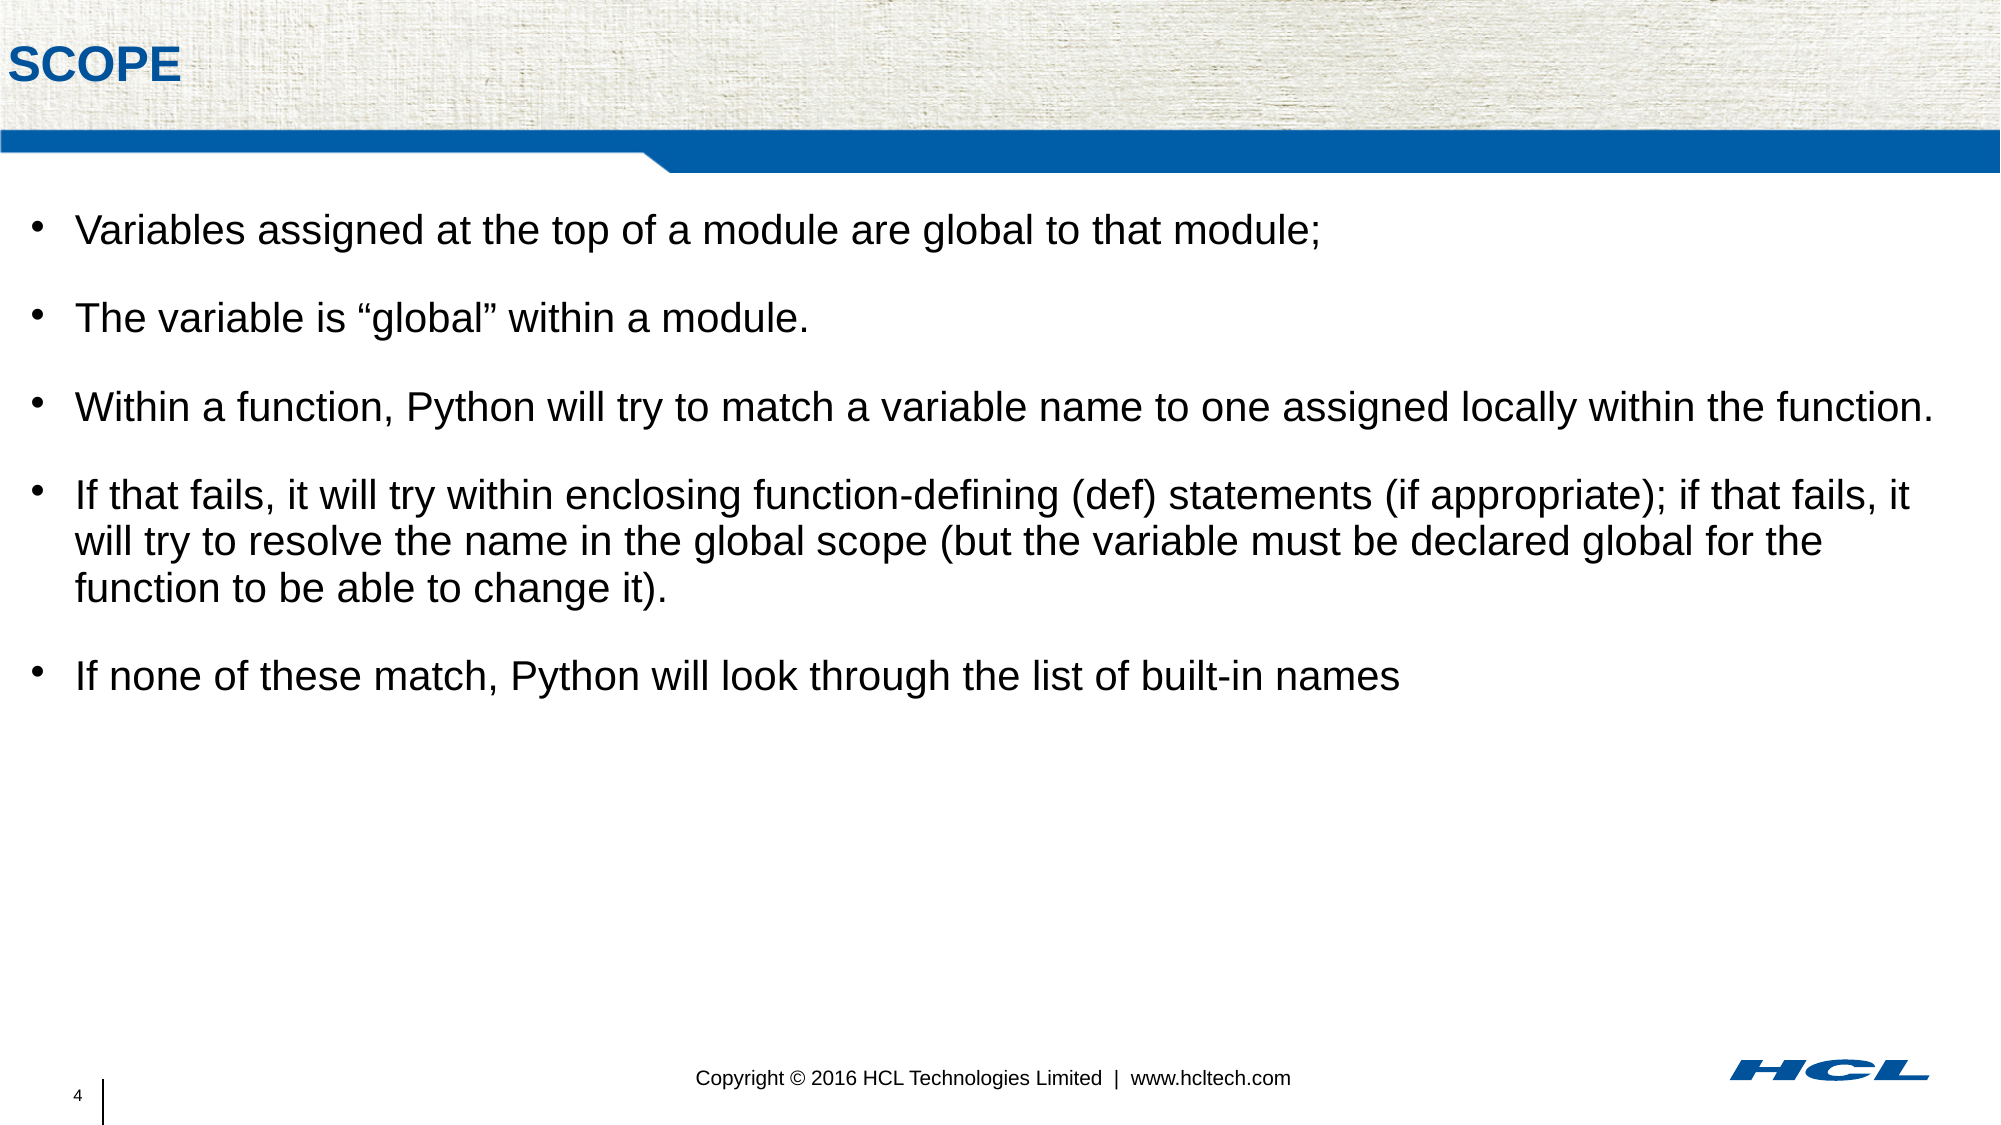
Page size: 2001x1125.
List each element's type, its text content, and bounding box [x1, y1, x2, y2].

picture [0, 0, 2000, 173]
list Variables assigned at the top of a module are global to that module; The variable is “global” within a module. Within a function, Python will try to match a variable name to one assigned locally within the function. If that fails, it will try within enclosing function-defining (def) statements (if appropriate); if that fails, it will try to resolve the name in the global scope (but the variable must be declared global for the function to be able to change it). If none of these match, Python will look through the list of built-in names [0, 200, 1972, 843]
title scope [0, 0, 1867, 123]
